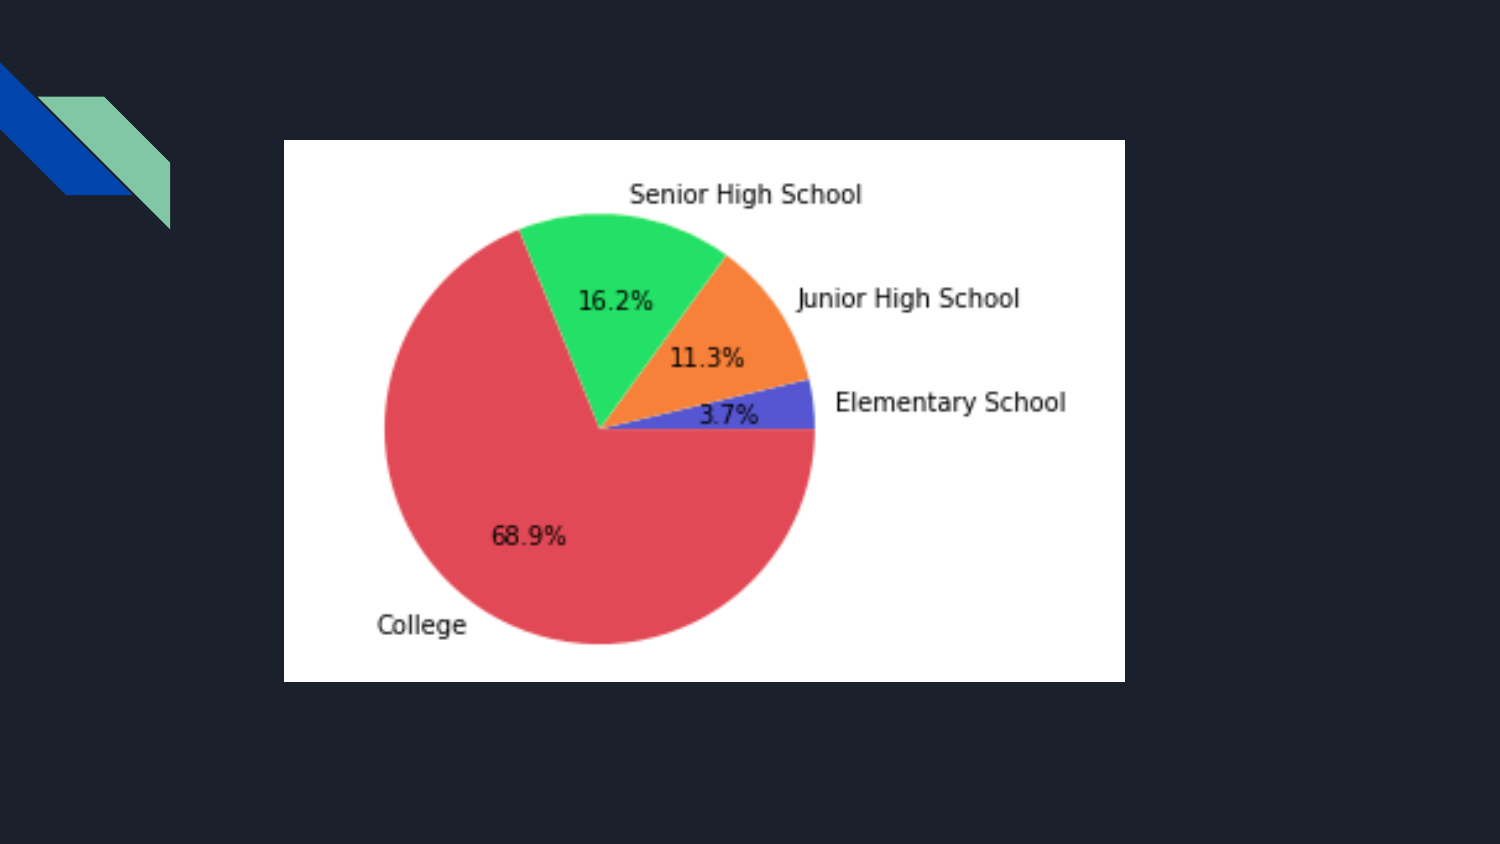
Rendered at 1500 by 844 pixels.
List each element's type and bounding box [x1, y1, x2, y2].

picture [284, 140, 1125, 683]
